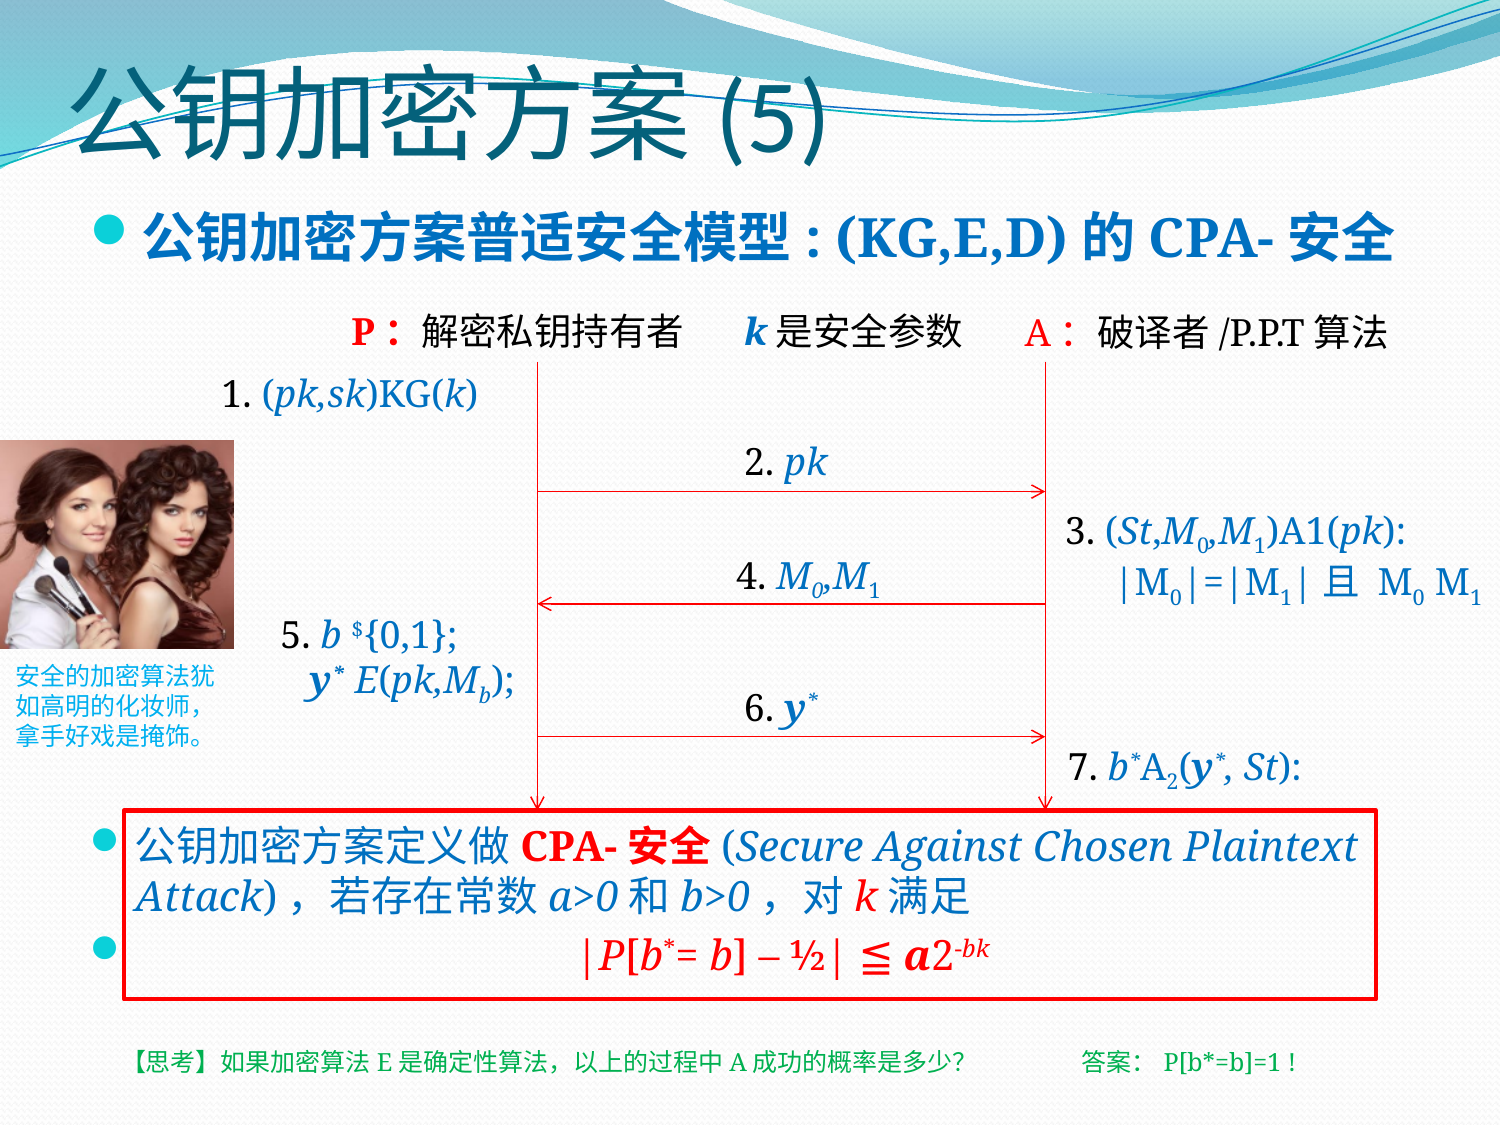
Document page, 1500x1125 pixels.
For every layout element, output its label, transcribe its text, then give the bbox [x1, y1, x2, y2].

text_box [122, 808, 1378, 1001]
text_box P：解密私钥持有者 k是安全参数 [336, 300, 998, 361]
text_box A：破译者/P.P.T算法 [1009, 302, 1419, 362]
text_box 4. M0,M1 [633, 544, 1036, 603]
title 公钥加密方案(5) [64, 30, 1415, 174]
text_box 2. pk [729, 430, 889, 491]
text_box 【思考】如果加密算法E是确定性算法，以上的过程中A成功的概率是多少？ 答案：P[b*=b]=1 ! [106, 1039, 1353, 1084]
text_box 6. y* [729, 676, 889, 736]
text_box 安全的加密算法犹如高明的化妆师，拿手好戏是掩饰。 [1, 653, 250, 758]
picture [0, 440, 234, 649]
